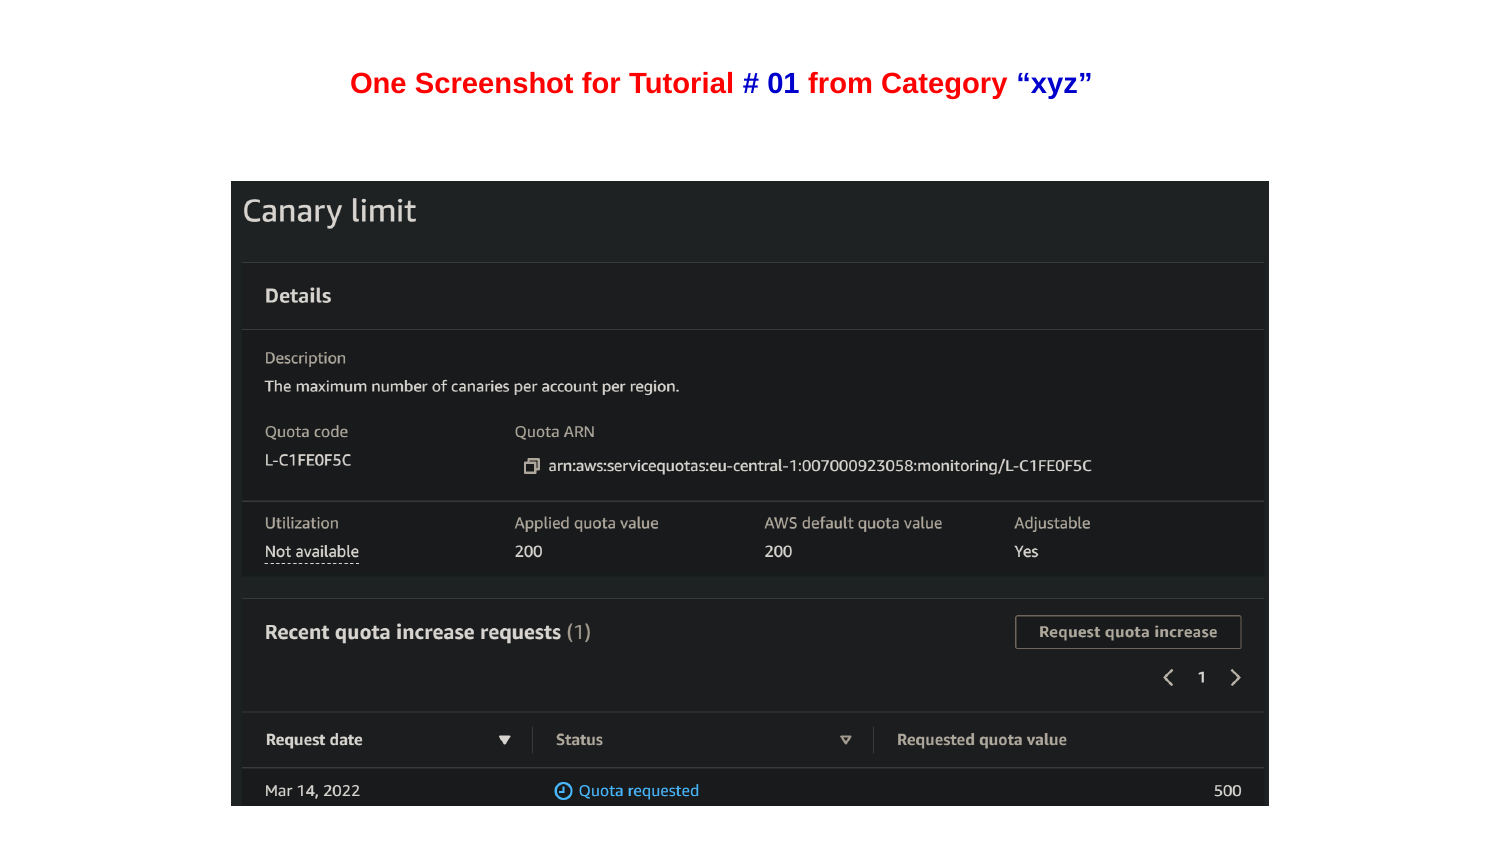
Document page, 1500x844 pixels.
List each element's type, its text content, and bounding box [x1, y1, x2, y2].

text_box One Screenshot for Tutorial # 01 from Category “xyz” [246, 49, 1205, 132]
picture [231, 181, 1269, 806]
